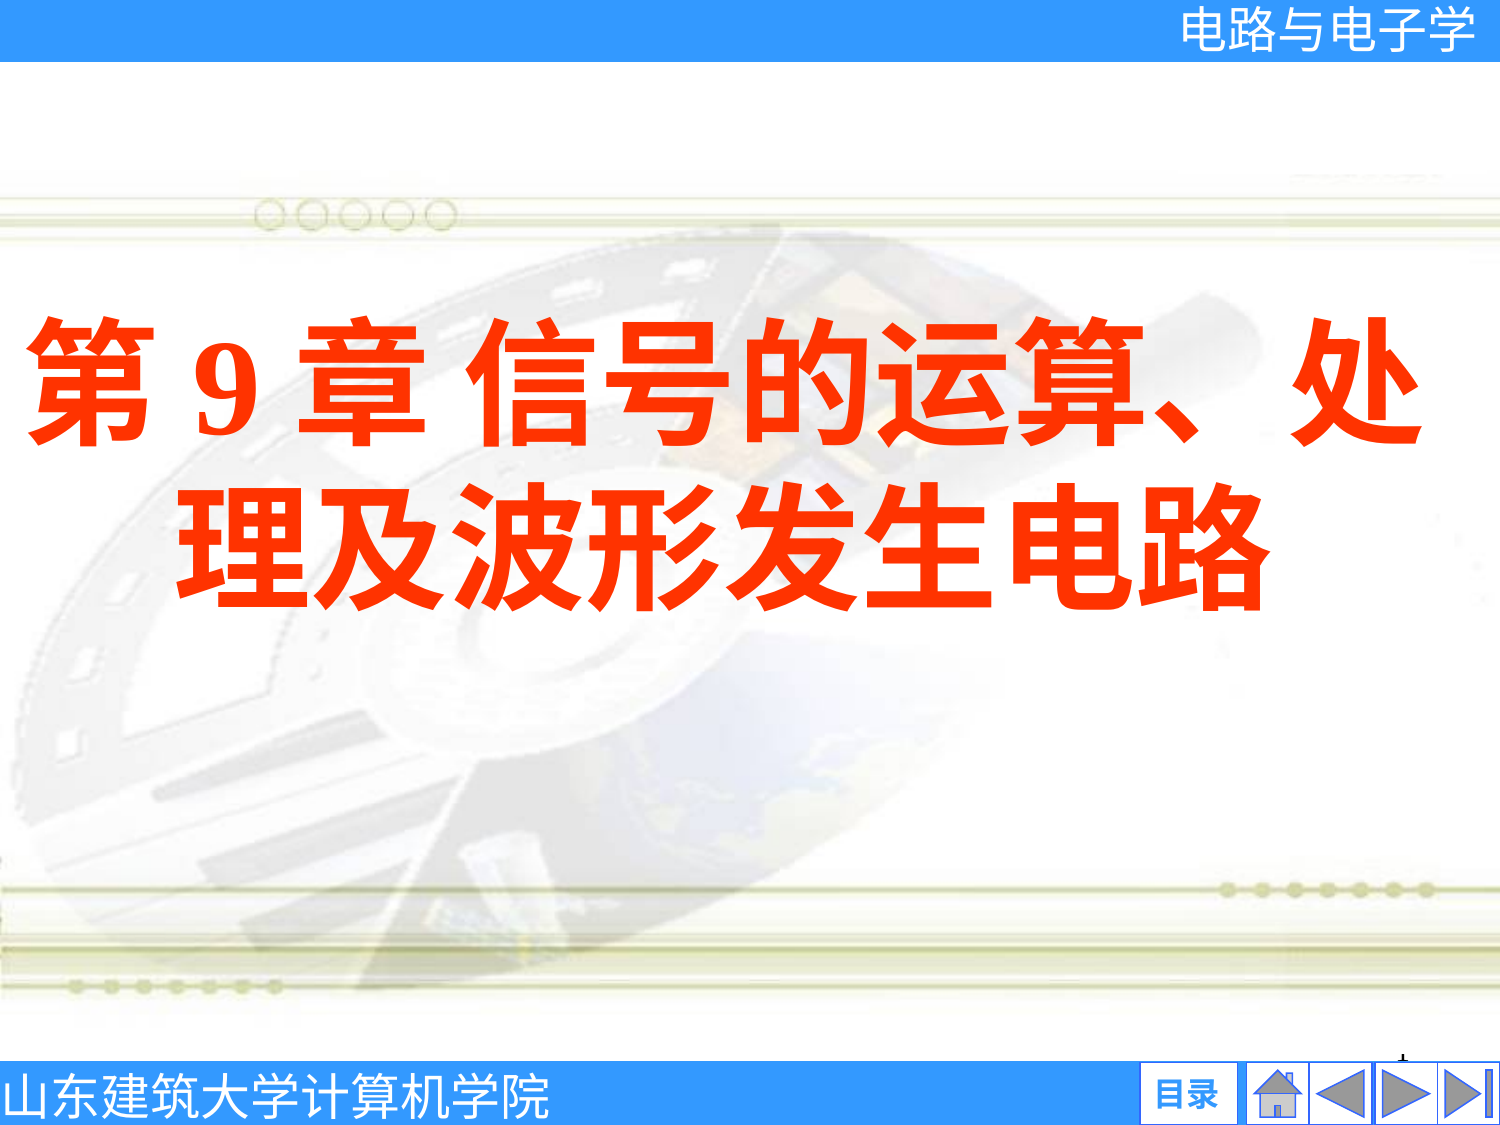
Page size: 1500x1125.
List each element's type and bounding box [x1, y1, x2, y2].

text_box [0, 66, 1500, 1055]
